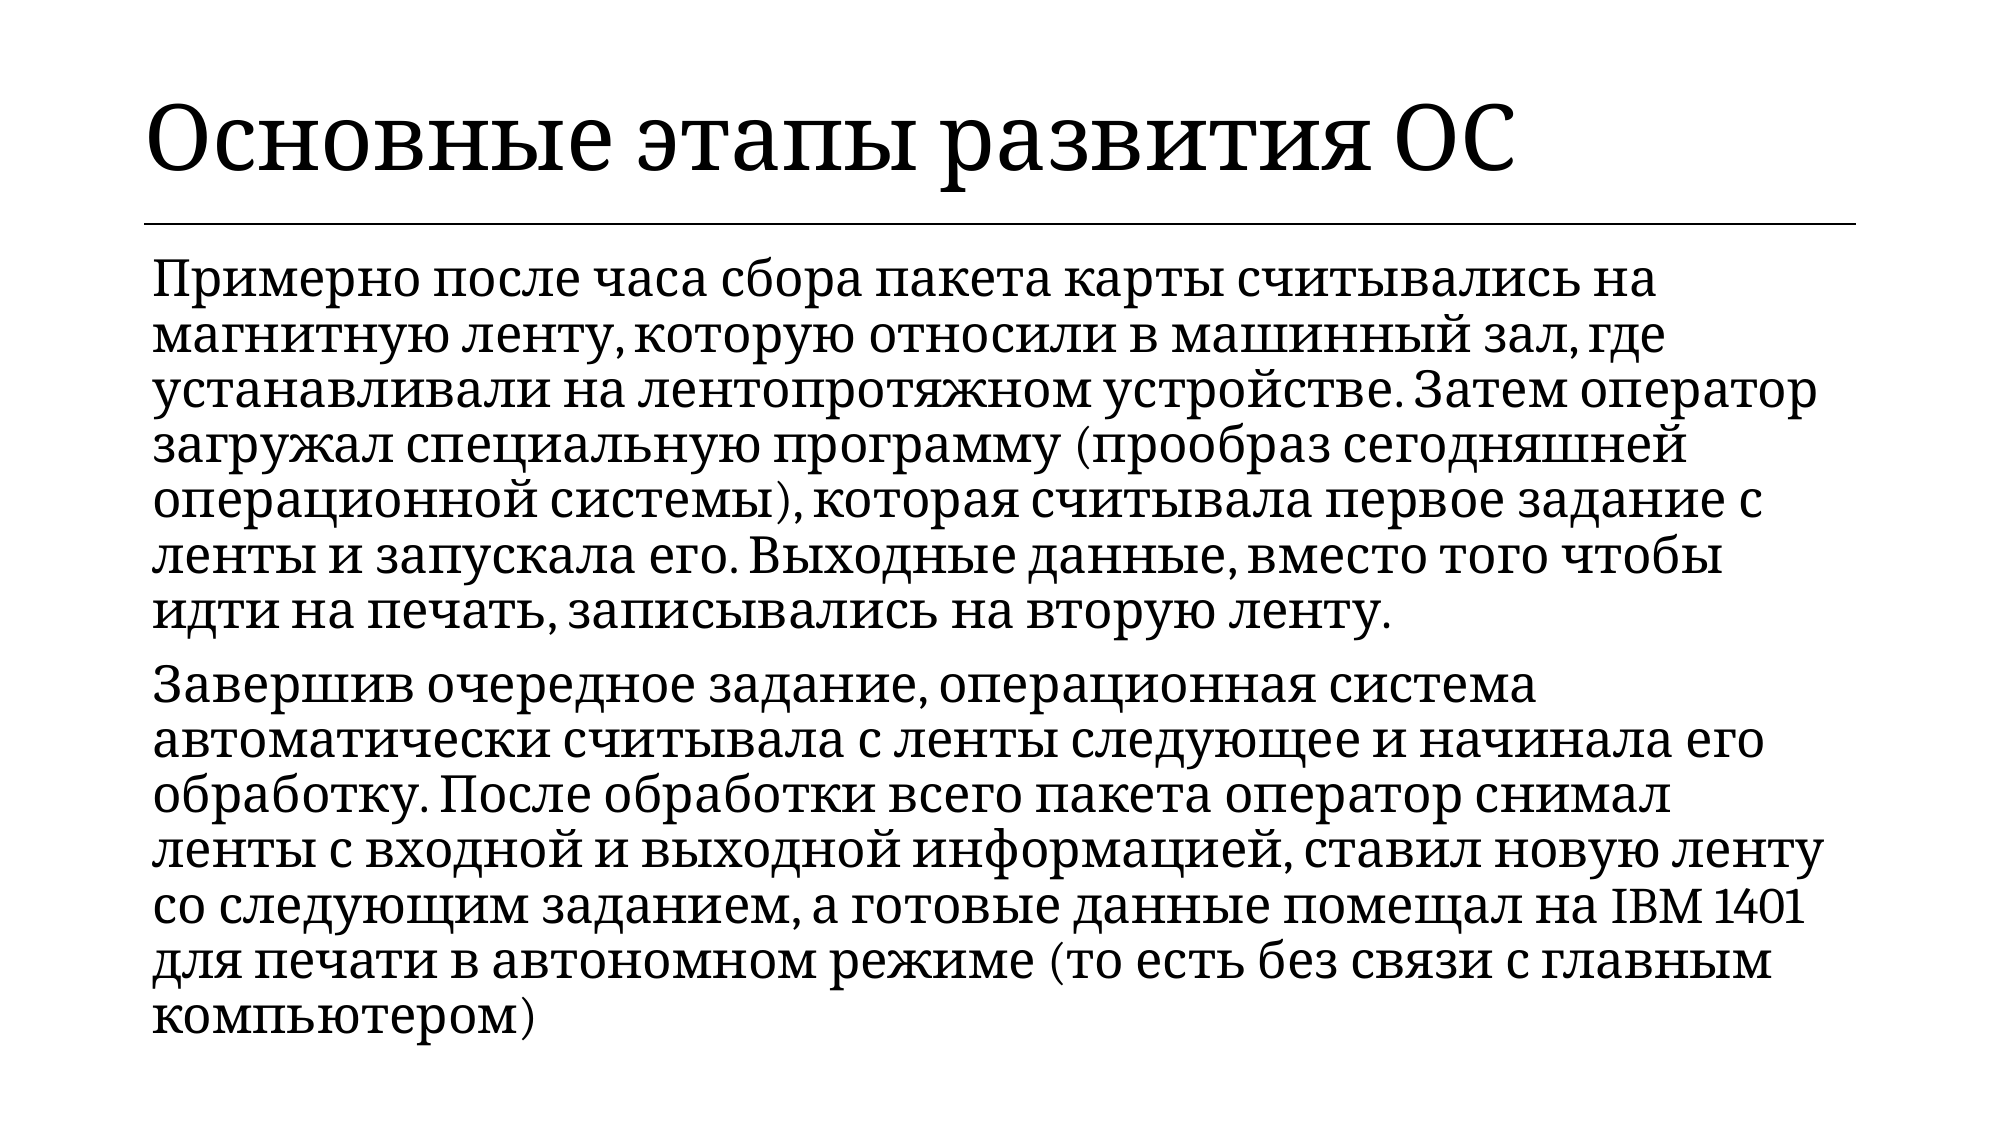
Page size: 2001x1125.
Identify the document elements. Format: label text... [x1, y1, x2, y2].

table_header Основные этапы развития ОС [144, 57, 1856, 223]
list Примерно после часа сбора пакета карты считывались на магнитную ленту, которую относили в машинный зал, где устанавливали на лентопротяжном устройстве. Затем оператор загружал специальную программу (прообраз сегодняшней операционной системы), которая считывала первое задание с ленты и запускала его. Выходные данные, вместо того чтобы идти на печать, записывались на вторую ленту. Завершив очередное задание, операционная система автоматически считывала с ленты следующее и начинала его обработку. После обработки всего пакета оператор снимал ленты с входной и выходной информацией, ставил новую ленту со следующим заданием, а готовые данные помещал на IBM 1401 для печати в автономном режиме (то есть без связи с главным компьютером) [137, 245, 1856, 1106]
